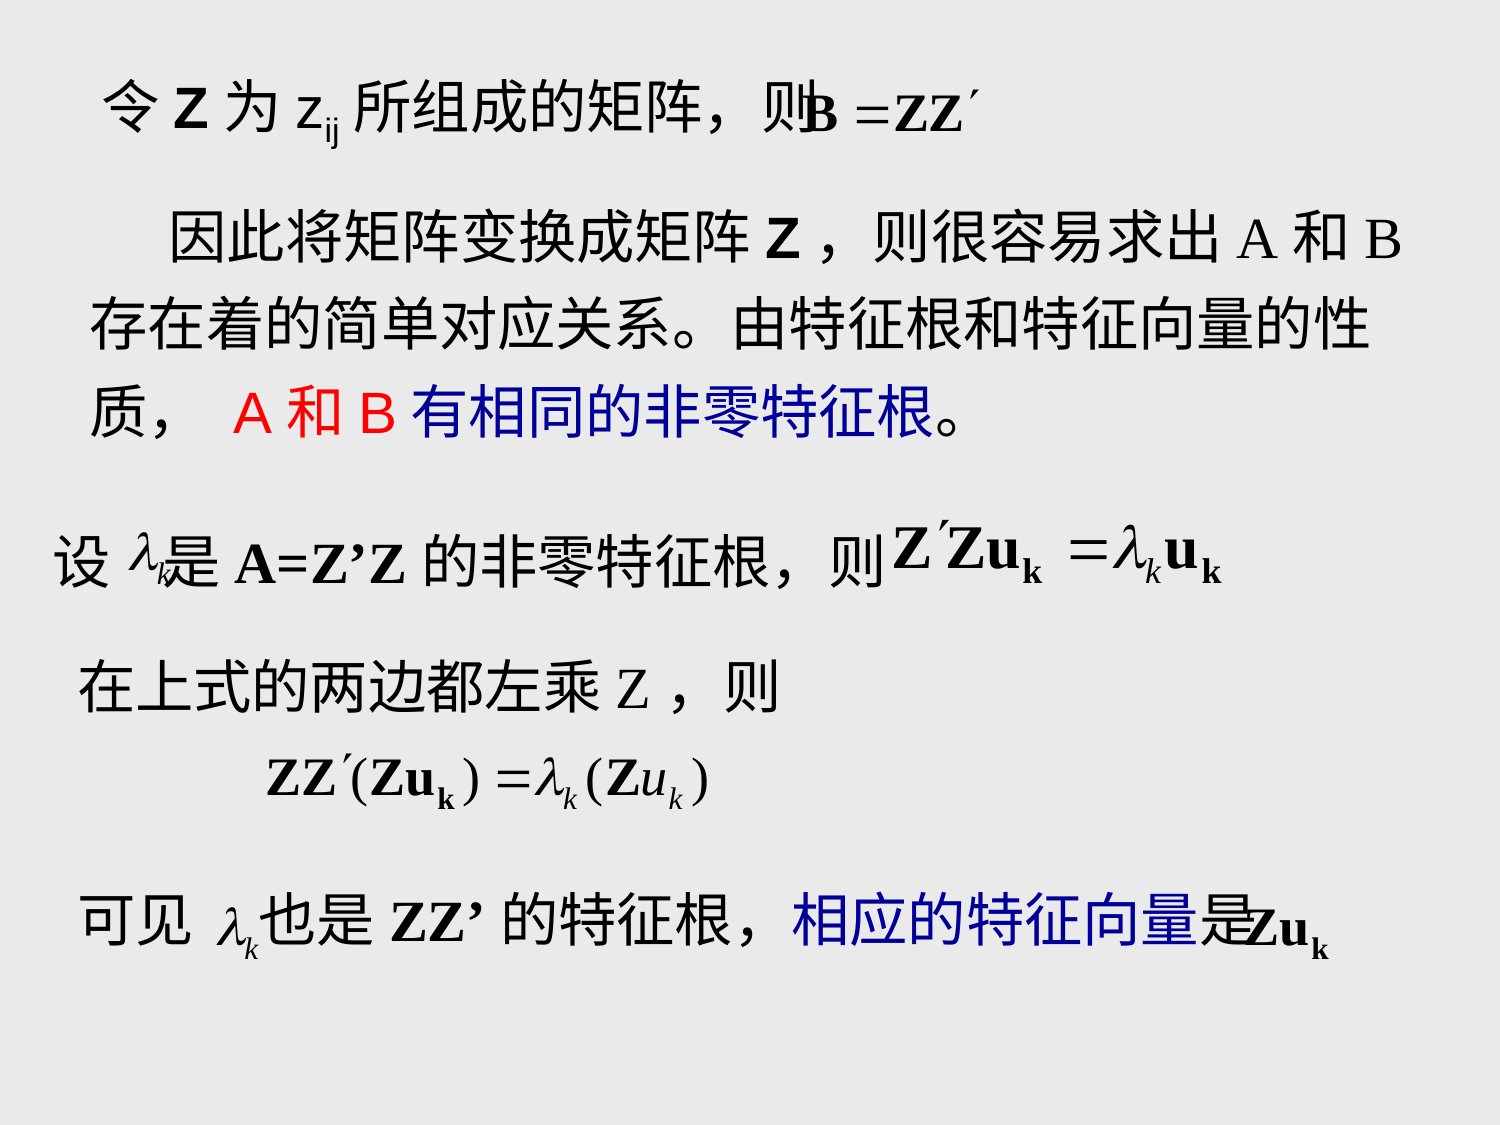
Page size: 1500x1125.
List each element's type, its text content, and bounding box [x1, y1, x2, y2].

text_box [212, 899, 265, 965]
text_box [1240, 899, 1335, 965]
text_box 在上式的两边都左乘Z，则 可见 也是ZZ’的特征根，相应的特征向量是 [62, 624, 1325, 961]
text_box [124, 524, 178, 590]
text_box 因此将矩阵变换成矩阵Z，则很容易求出A和B存在着的简单对应关系。由特征根和特征向量的性质， A和B有相同的非零特征根。 [74, 174, 1420, 453]
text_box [112, 62, 980, 148]
list 设 是A=Z’Z的非零特征根，则 [37, 500, 1450, 975]
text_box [262, 749, 713, 815]
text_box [887, 515, 1229, 590]
